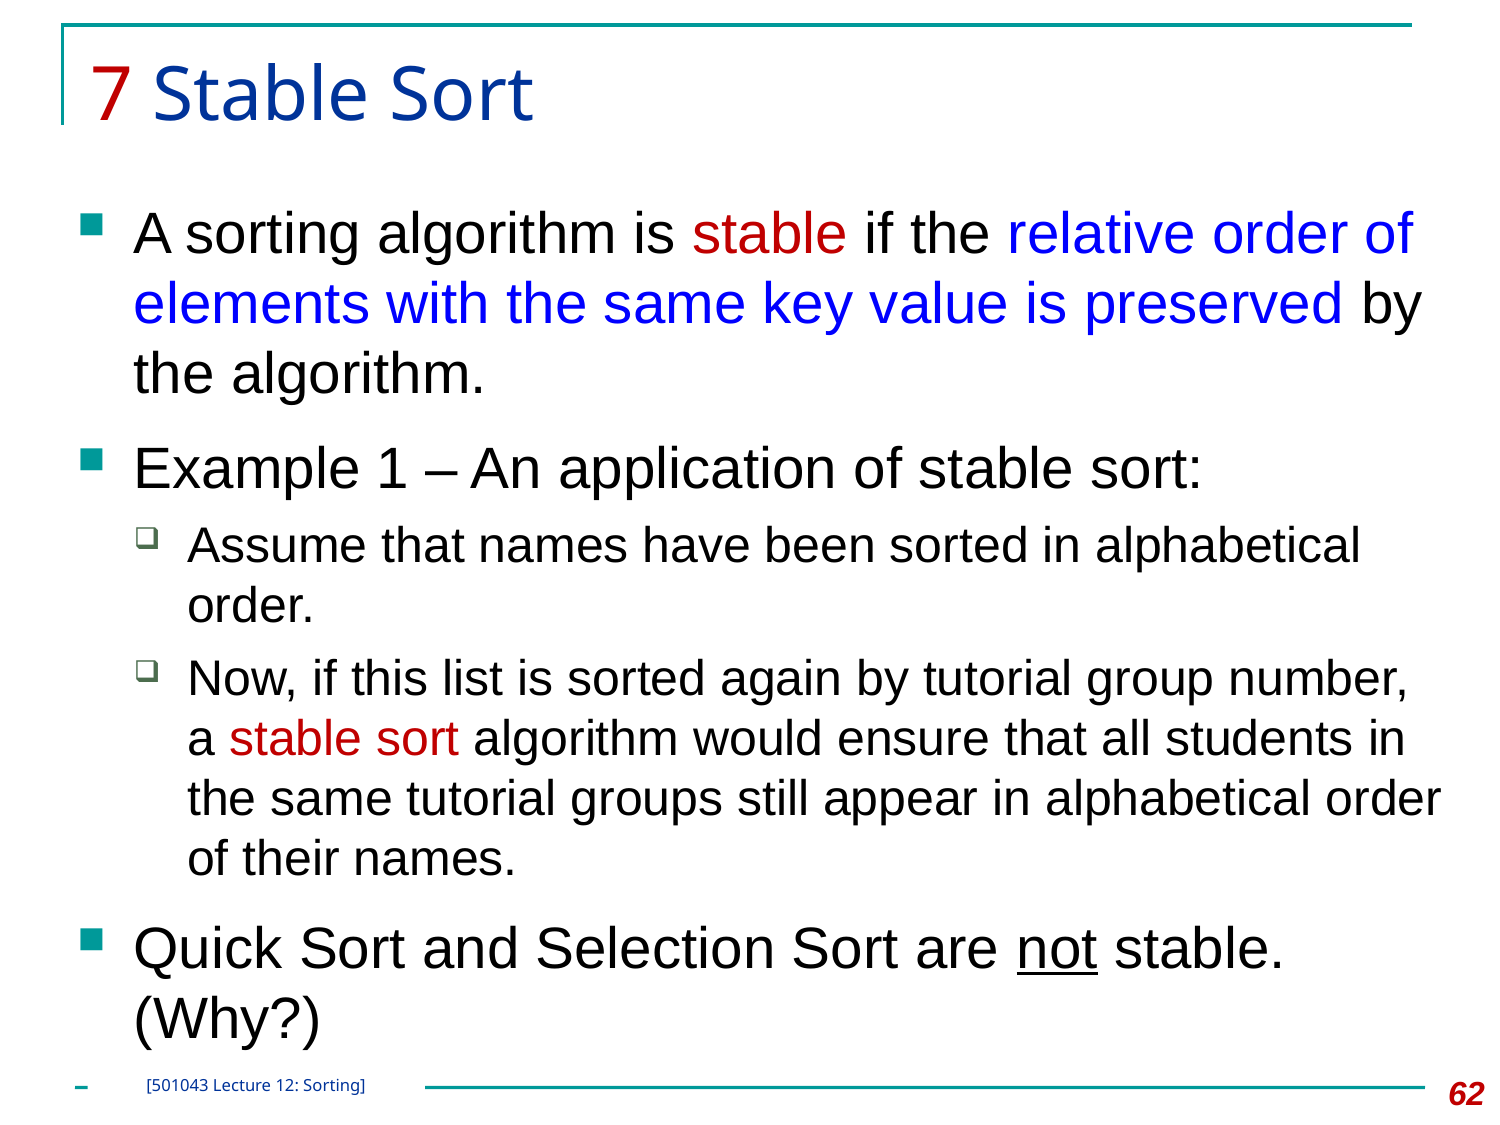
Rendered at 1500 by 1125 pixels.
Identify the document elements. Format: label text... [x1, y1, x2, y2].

title 7 Stable Sort [74, 37, 1426, 187]
text_box [501043 Lecture 12: Sorting] [87, 1074, 425, 1100]
list A sorting algorithm is stable if the relative order of elements with the same key value is preserved by the algorithm. Example 1 – An application of stable sort: Assume that names have been sorted in alphabetical order. Now, if this list is sorted again by tutorial group number, a stable sort algorithm would ensure that all students in the same tutorial groups still appear in alphabetical order of their names. Quick Sort and Selection Sort are not stable. (Why?) [62, 187, 1463, 1063]
slide_number 62 [1400, 1065, 1500, 1125]
